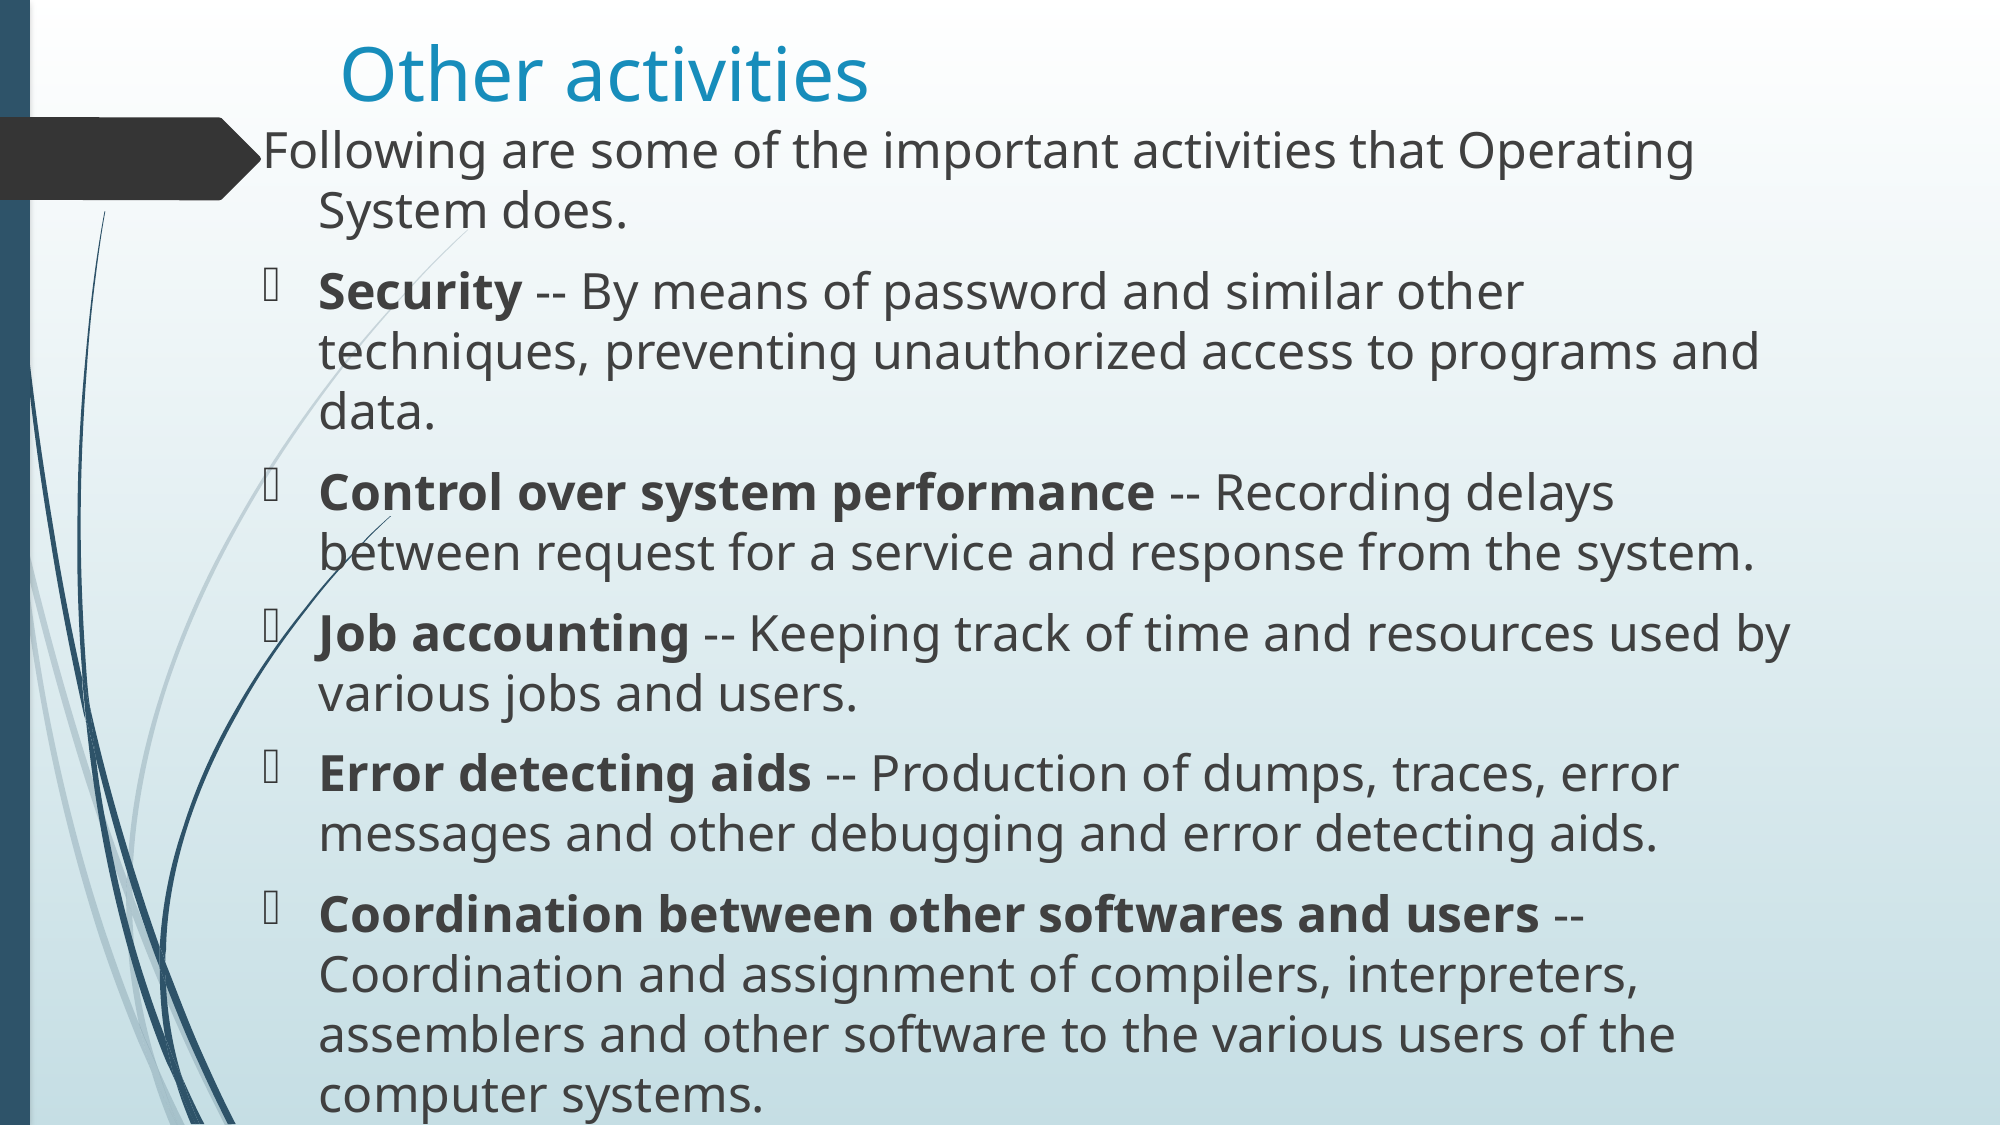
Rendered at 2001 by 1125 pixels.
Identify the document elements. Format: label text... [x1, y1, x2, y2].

title Other activities [324, 19, 1675, 110]
list Following are some of the important activities that Operating System does. Security -- By means of password and similar other techniques, preventing unauthorized access to programs and data. Control over system performance -- Recording delays between request for a service and response from the system. Job accounting -- Keeping track of time and resources used by various jobs and users. Error detecting aids -- Production of dumps, traces, error messages and other debugging and error detecting aids. Coordination between other softwares and users -- Coordination and assignment of compilers, interpreters, assemblers and other software to the various users of the computer systems. [247, 110, 1825, 1071]
